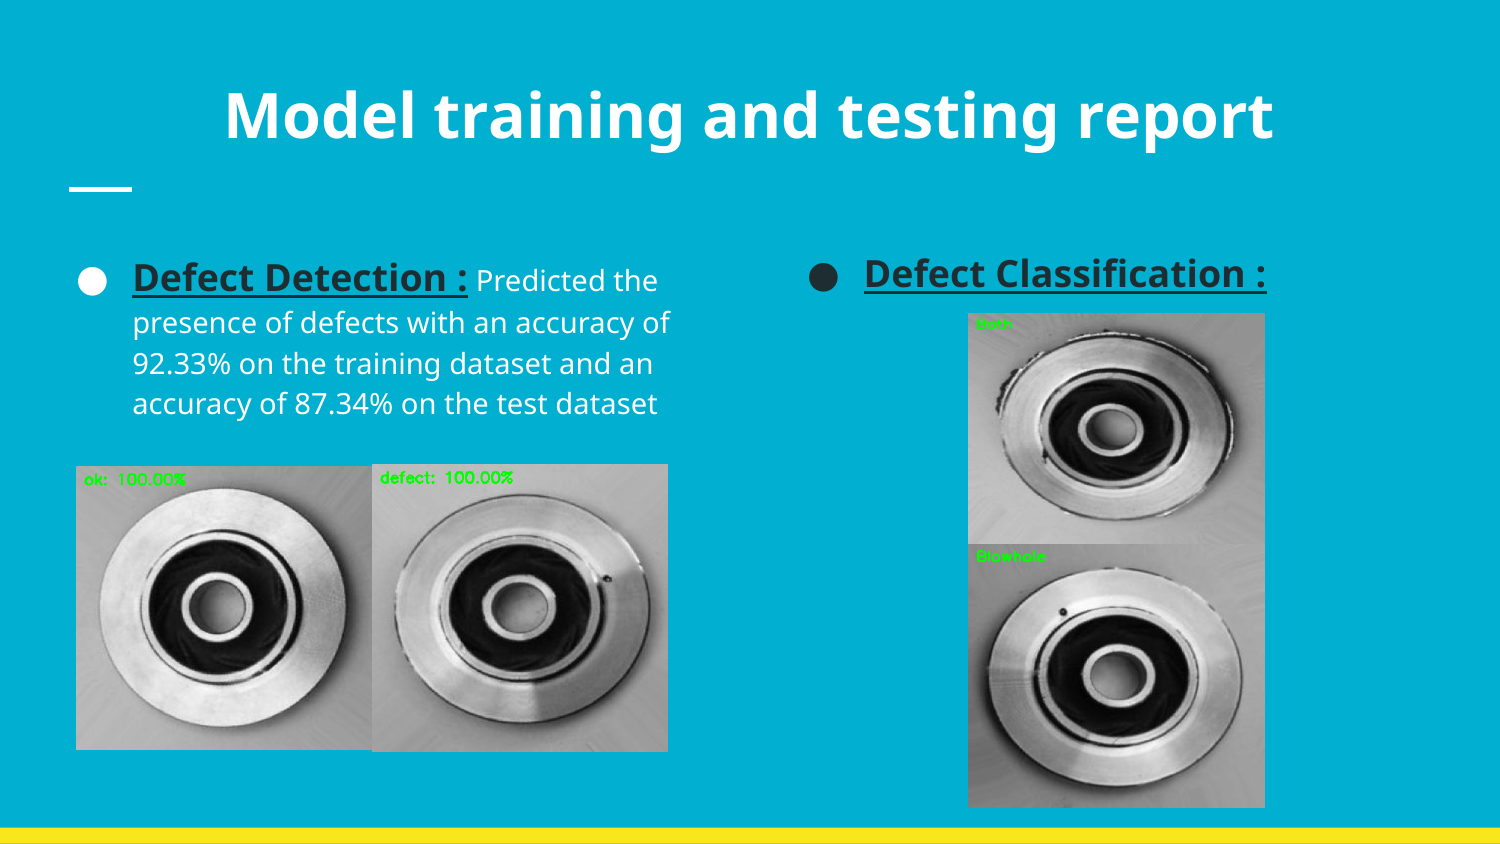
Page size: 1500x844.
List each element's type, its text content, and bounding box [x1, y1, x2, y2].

picture [968, 313, 1265, 808]
list Defect Detection : Predicted the presence of defects with an accuracy of 92.33% on the training dataset and an accuracy of 87.34% on the test dataset [42, 232, 769, 750]
title Model training and testing report [51, 61, 1449, 167]
text_box Defect Classification : [773, 235, 1488, 730]
picture [76, 463, 668, 752]
